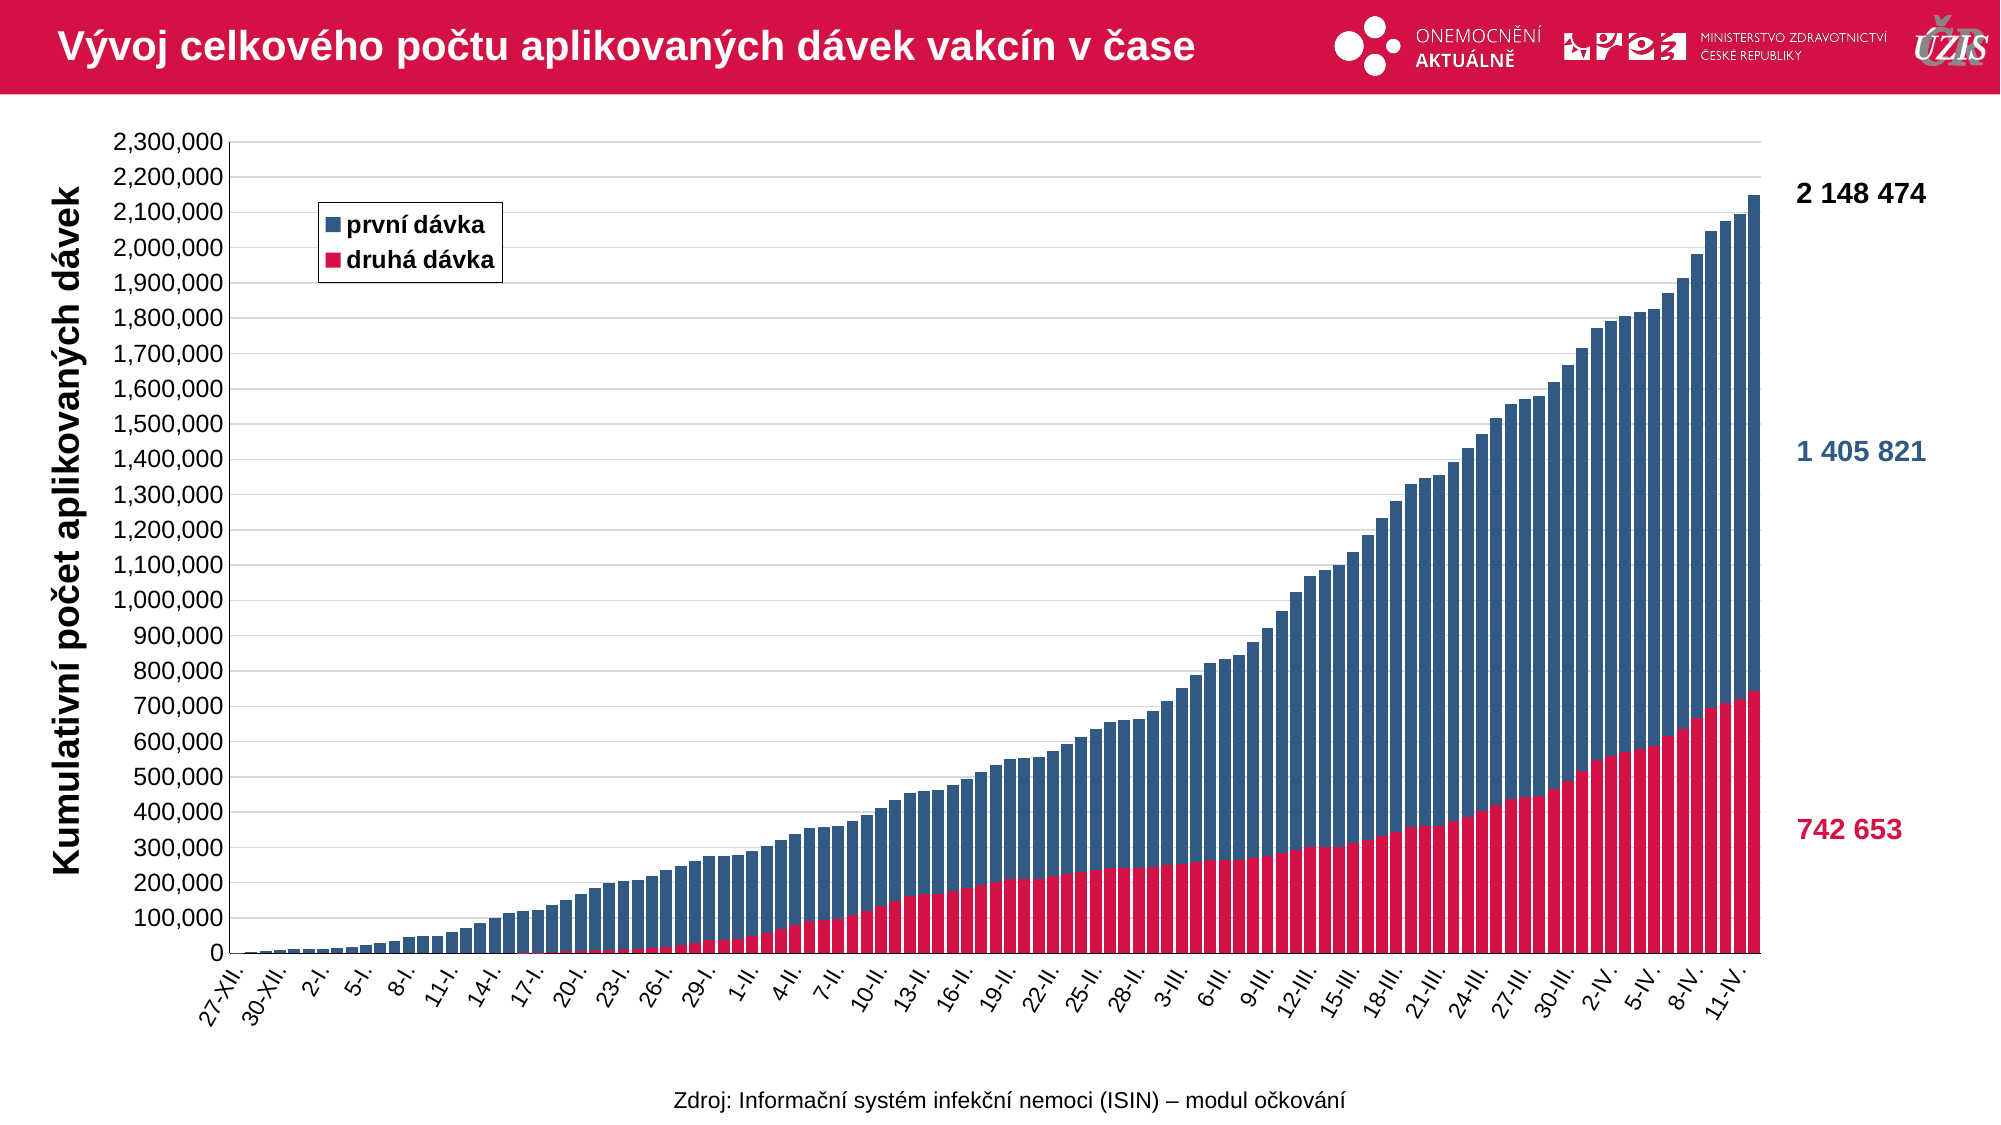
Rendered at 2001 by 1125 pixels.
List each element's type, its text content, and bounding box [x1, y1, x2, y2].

chart [105, 115, 1991, 1074]
text_box Kumulativní počet aplikovaných dávek [34, 171, 94, 892]
title Vývoj celkového počtu aplikovaných dávek vakcín v čase [42, 0, 1262, 95]
picture [1334, 16, 1542, 76]
picture [1563, 31, 1888, 60]
text_box Zdroj: Informační systém infekční nemoci (ISIN) – modul očkování [658, 1078, 1362, 1121]
picture [1915, 15, 1989, 66]
